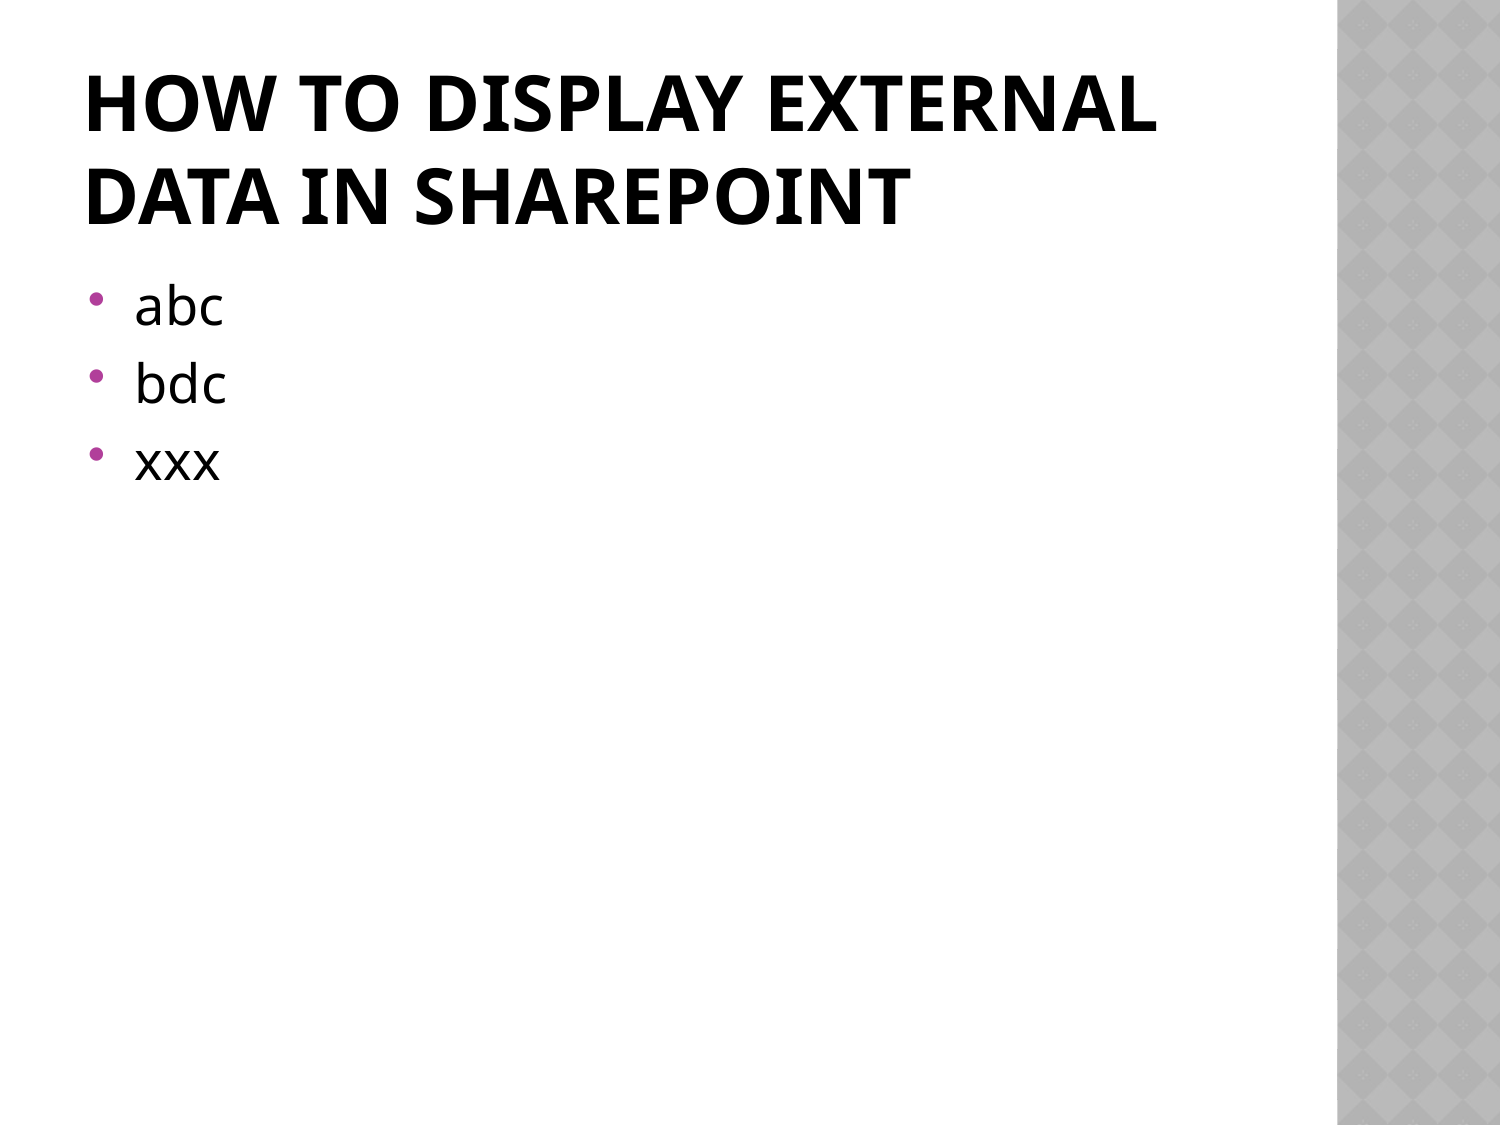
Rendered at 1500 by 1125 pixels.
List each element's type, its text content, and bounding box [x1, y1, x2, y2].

list abc bdc xxx [75, 264, 1263, 1059]
title HOW TO DISPLAY EXTERNAL DATA IN SHAREPOINT [75, 52, 1263, 240]
